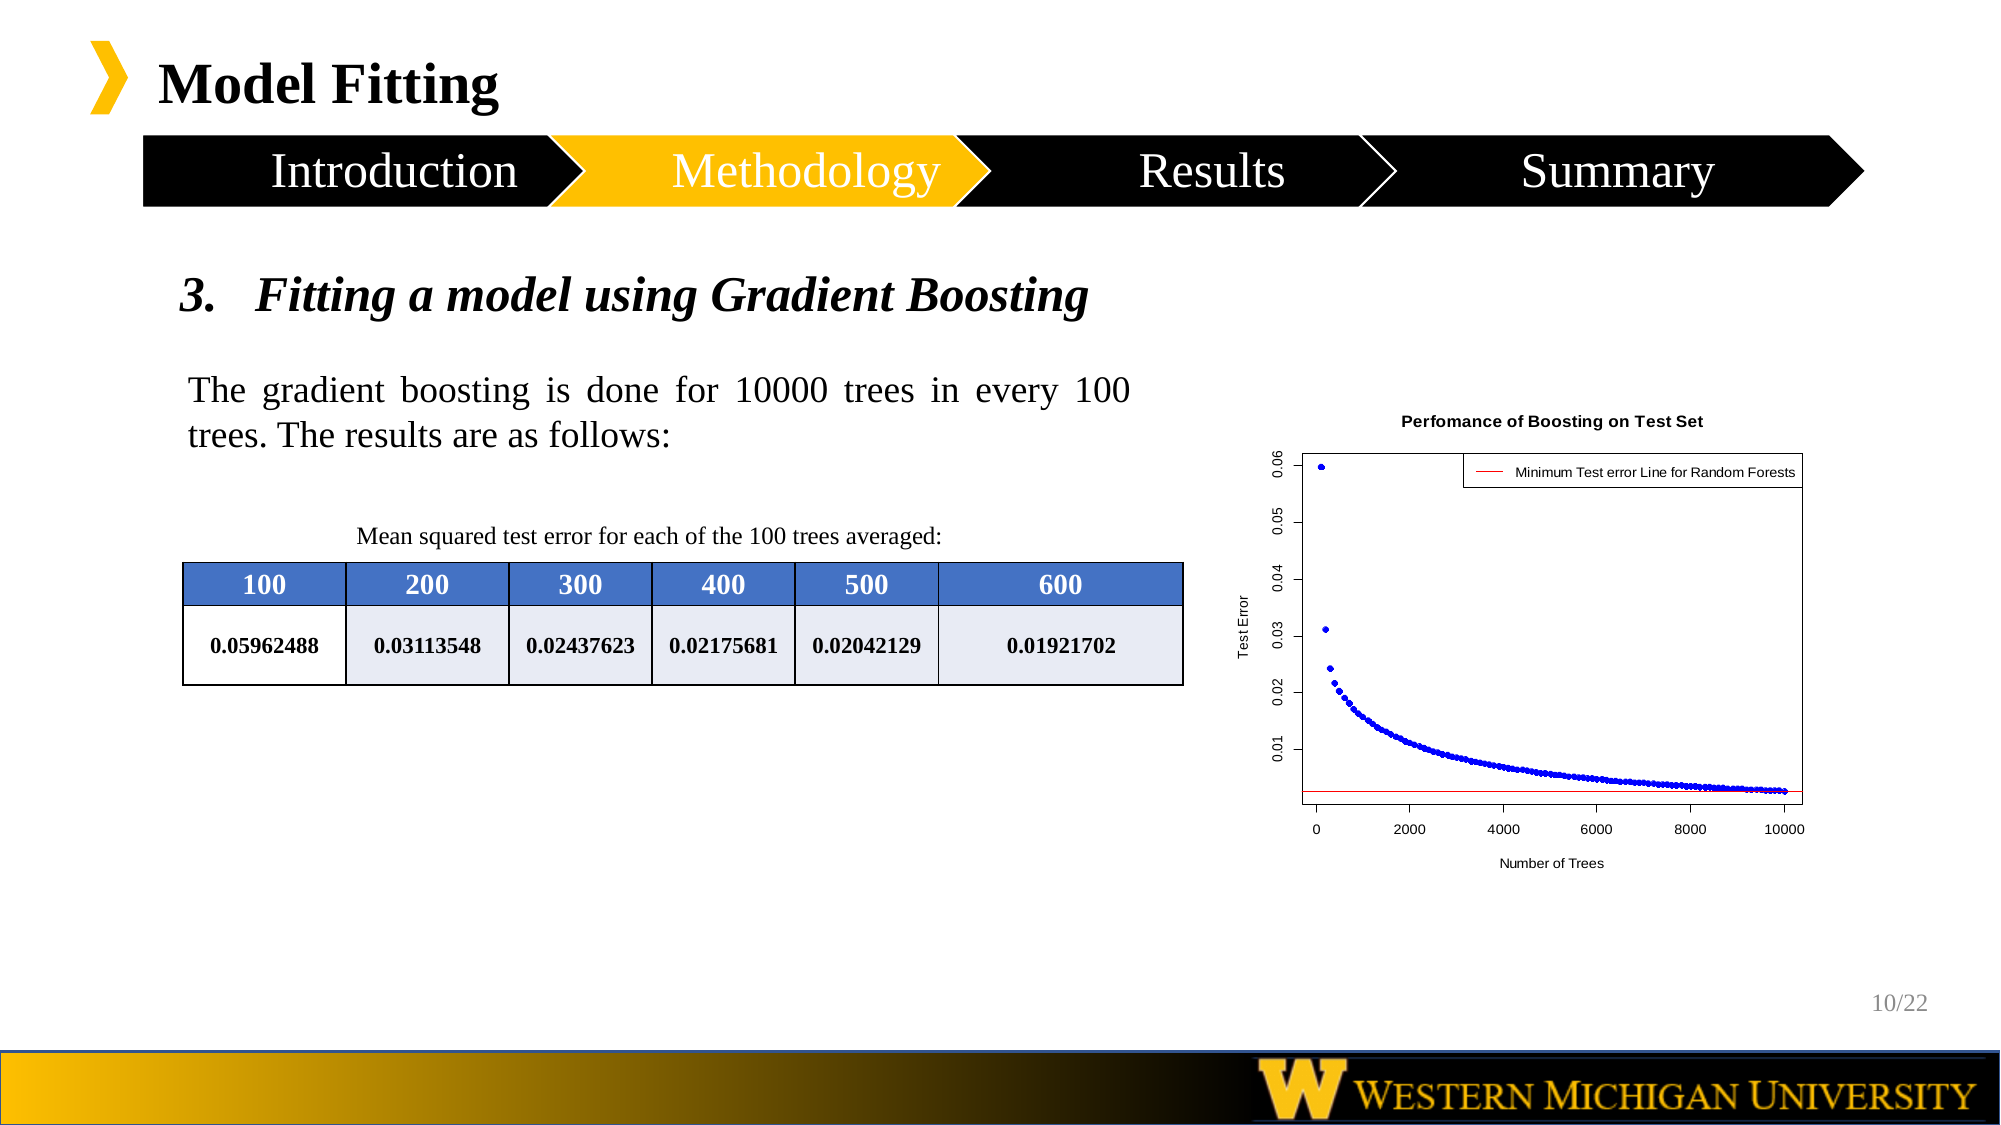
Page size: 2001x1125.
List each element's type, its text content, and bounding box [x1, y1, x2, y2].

picture [1250, 1057, 1986, 1122]
table_header 600 [939, 563, 1182, 605]
text_box 3. Fitting a model using Gradient Boosting [90, 183, 1251, 330]
text_box Mean squared test error for each of the 100 trees averaged: [341, 511, 1010, 602]
table_cell 0.01921702 [939, 606, 1182, 684]
text_box [0, 1050, 2000, 1125]
table_cell 0.02175681 [653, 606, 794, 684]
text_box The gradient boosting is done for 10000 trees in every 100 trees. The results are as follows: [173, 357, 1147, 462]
table_header 100 [184, 563, 345, 605]
text_box Model Fitting [143, 37, 530, 123]
picture [1231, 386, 1840, 880]
table_cell 0.02042129 [796, 606, 938, 684]
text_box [141, 134, 1867, 208]
table_cell 0.02437623 [510, 606, 651, 684]
table_cell 0.03113548 [347, 606, 508, 684]
text_box [88, 39, 130, 116]
table_cell 0.05962488 [184, 606, 345, 684]
slide_number 10/22 [1795, 959, 2000, 1043]
